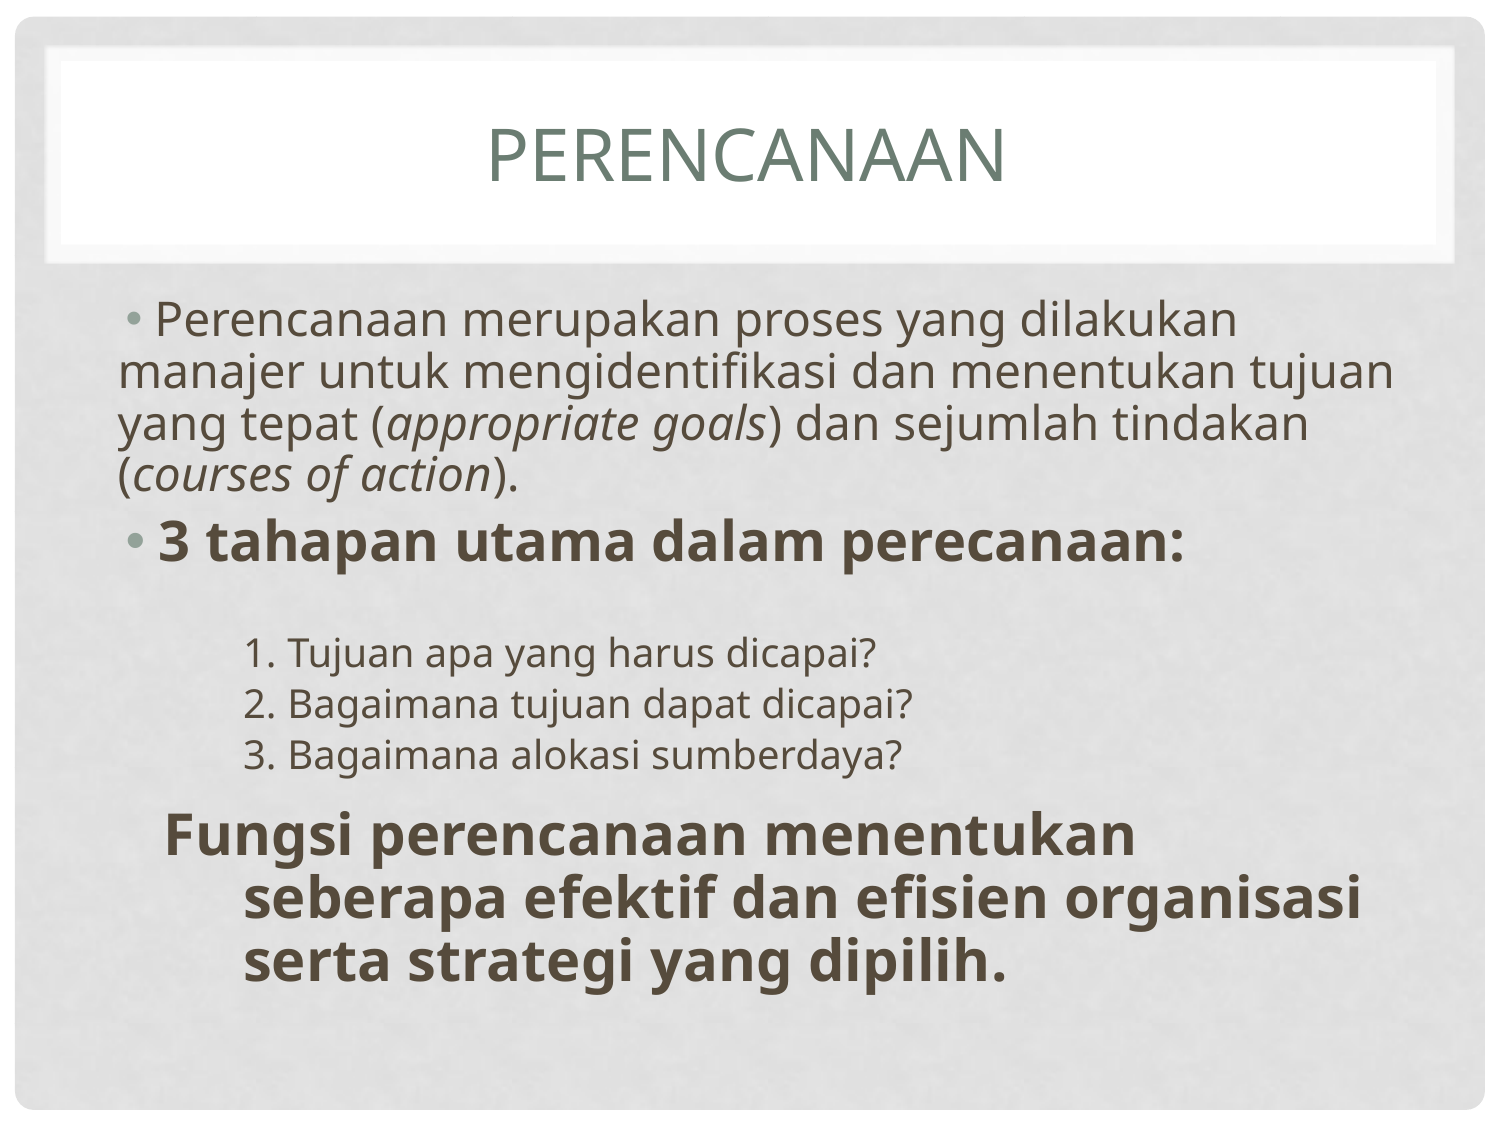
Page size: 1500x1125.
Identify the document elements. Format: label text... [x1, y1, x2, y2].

list Perencanaan merupakan proses yang dilakukan manajer untuk mengidentifikasi dan menentukan tujuan yang tepat (appropriate goals) dan sejumlah tindakan (courses of action). 3 tahapan utama dalam perecanaan: 1. Tujuan apa yang harus dicapai? 2. Bagaimana tujuan dapat dicapai? 3. Bagaimana alokasi sumberdaya? Fungsi perencanaan menentukan seberapa efektif dan efisien organisasi serta strategi yang dipilih. [75, 287, 1425, 1005]
title PERENCANAAN [69, 66, 1425, 238]
